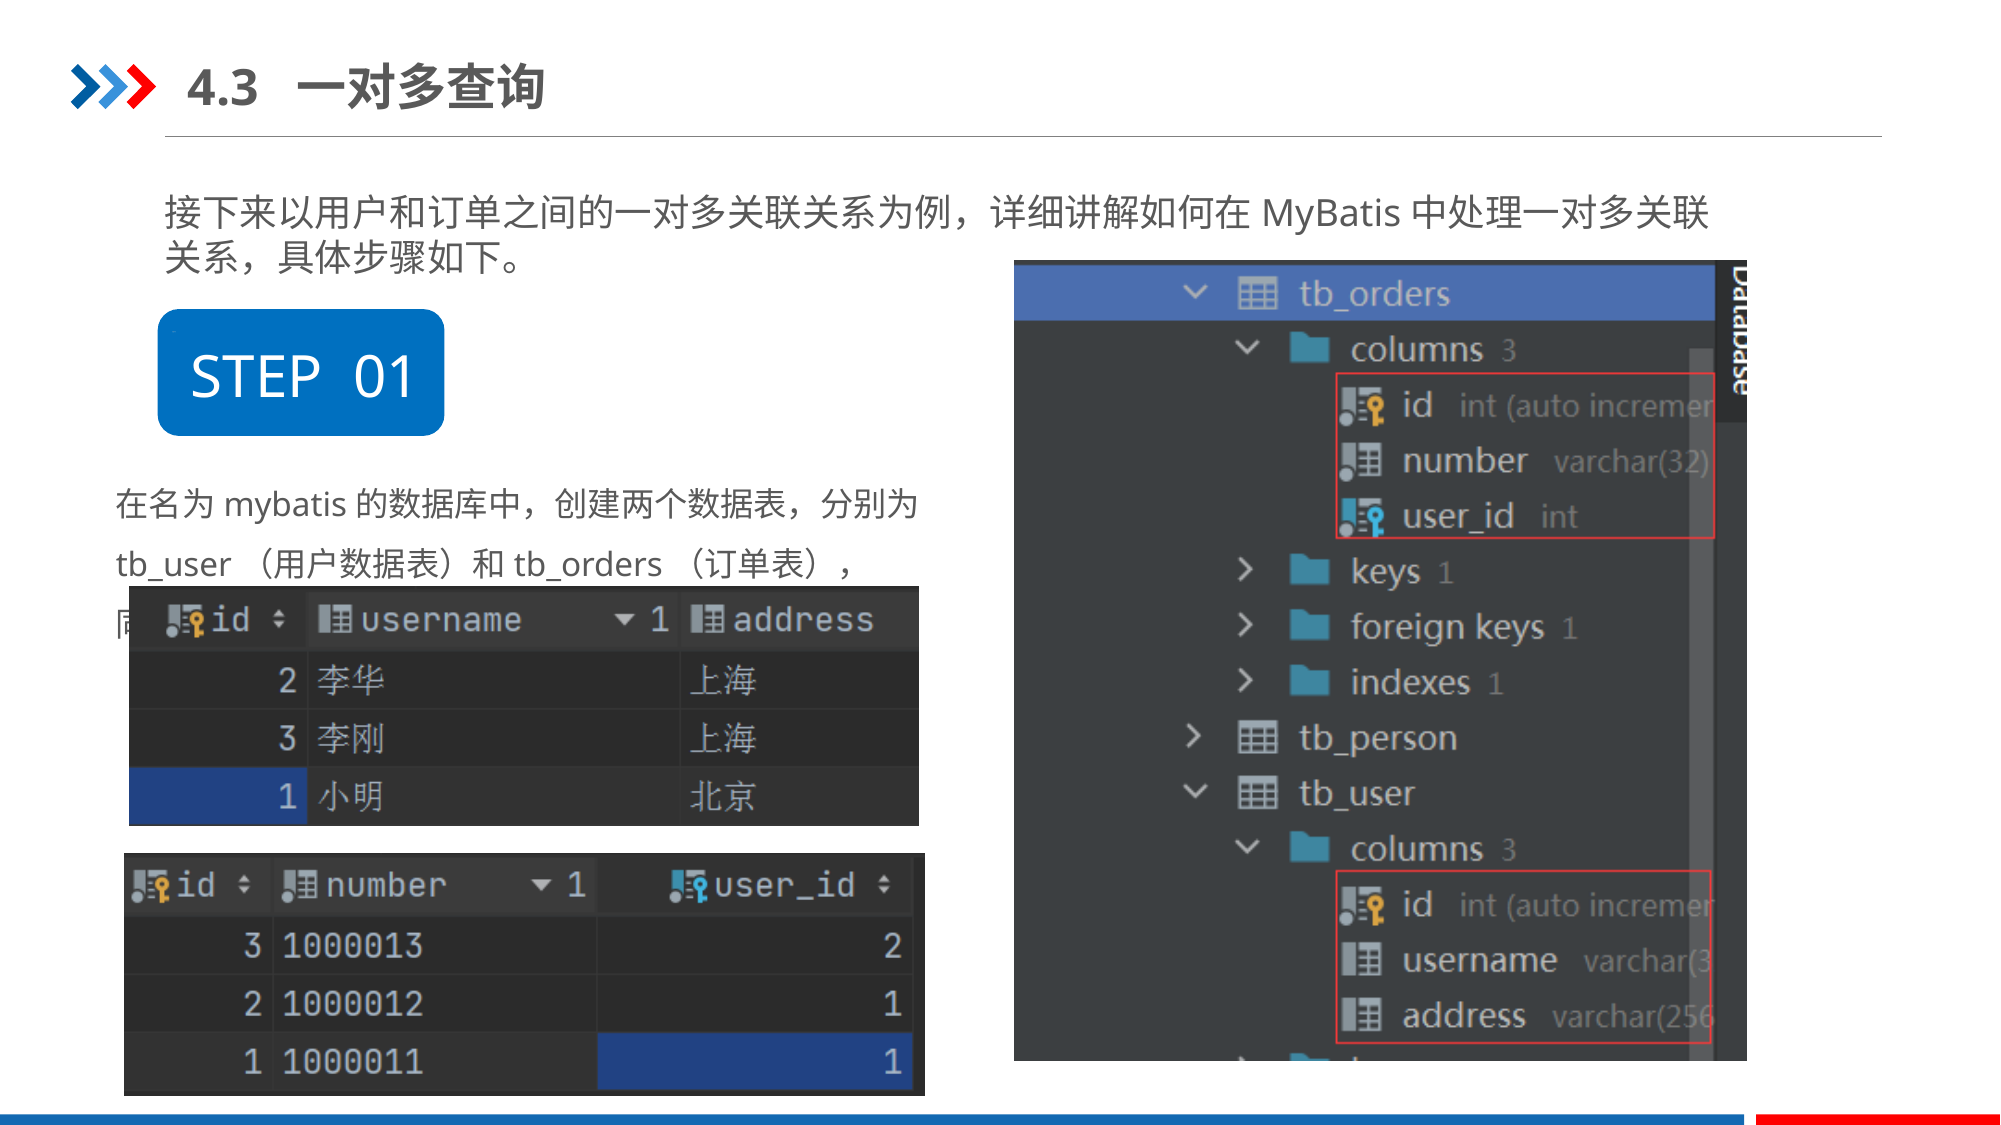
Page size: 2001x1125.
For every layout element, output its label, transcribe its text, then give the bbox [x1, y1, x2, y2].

picture [129, 586, 919, 826]
text_box 4.3 一对多查询 [187, 43, 595, 127]
text_box 在名为mybatis的数据库中，创建两个数据表，分别为tb_user（用户数据表）和tb_orders（订单表）， 同时在表中预先插入几条测试数据。 [100, 455, 954, 651]
text_box STEP 01 [172, 331, 439, 417]
picture [124, 853, 925, 1096]
picture [1014, 260, 1747, 1061]
text_box 接下来以用户和订单之间的一对多关联关系为例，详细讲解如何在MyBatis中处理一对多关联 关系，具体步骤如下。 [150, 181, 1726, 287]
text_box [156, 308, 446, 437]
